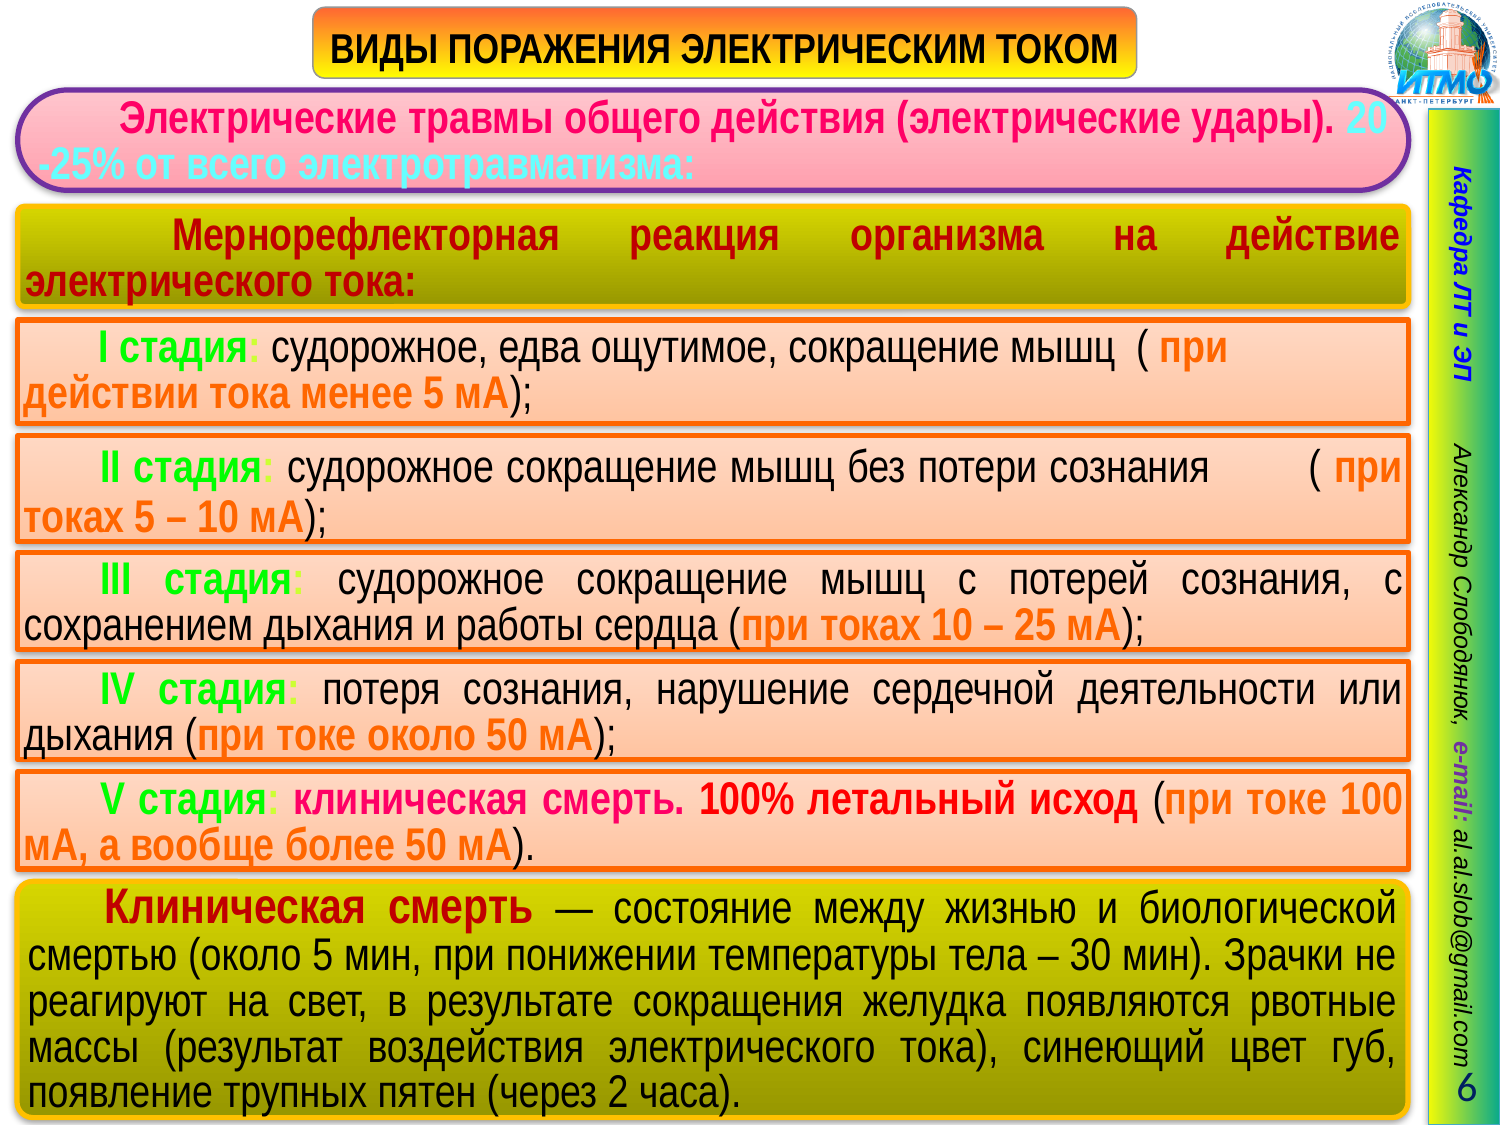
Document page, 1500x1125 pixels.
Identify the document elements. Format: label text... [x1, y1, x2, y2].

text_box I стадия: судорожное, едва ощутимое, сокращение мышц ( при действии тока менее 5 мА); [17, 319, 1376, 424]
text_box Электрические травмы общего действия (электрические удары). 20 -25% от всего электротравматизма: [16, 89, 1376, 192]
text_box Мернорефлекторная реакция организма на действие электрического тока: [16, 205, 1376, 308]
text_box V стадия: клиническая смерть. 100% летальный исход (при токе 100 мА, а вообще более 50 мА). [17, 771, 1376, 870]
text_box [1382, 0, 1500, 1125]
text_box Клиническая смерть — состояние между жизнью и биологической смертью (около 5 мин, при понижении температуры тела – 30 мин). Зрачки не реагируют на свет, в результате сокращения желудка появляются рвотные массы (результат воздействия электрического тока), синеющий цвет губ, появление трупных пятен (через 2 часа). [16, 880, 1376, 1119]
text_box II стадия: судорожное сокращение мышц без потери сознания ( при токах 5 – 10 мА); [17, 435, 1376, 542]
text_box ВИДЫ ПОРАЖЕНИЯ ЭЛЕКТРИЧЕСКИМ ТОКОМ [312, 7, 1137, 79]
text_box IV стадия: потеря сознания, нарушение сердечной деятельности или дыхания (при токе около 50 мА); [17, 661, 1376, 760]
text_box III стадия: судорожное сокращение мышц c потерей сознания, с сохранением дыхания и работы сердца (при токах 10 – 25 мА); [17, 552, 1376, 651]
